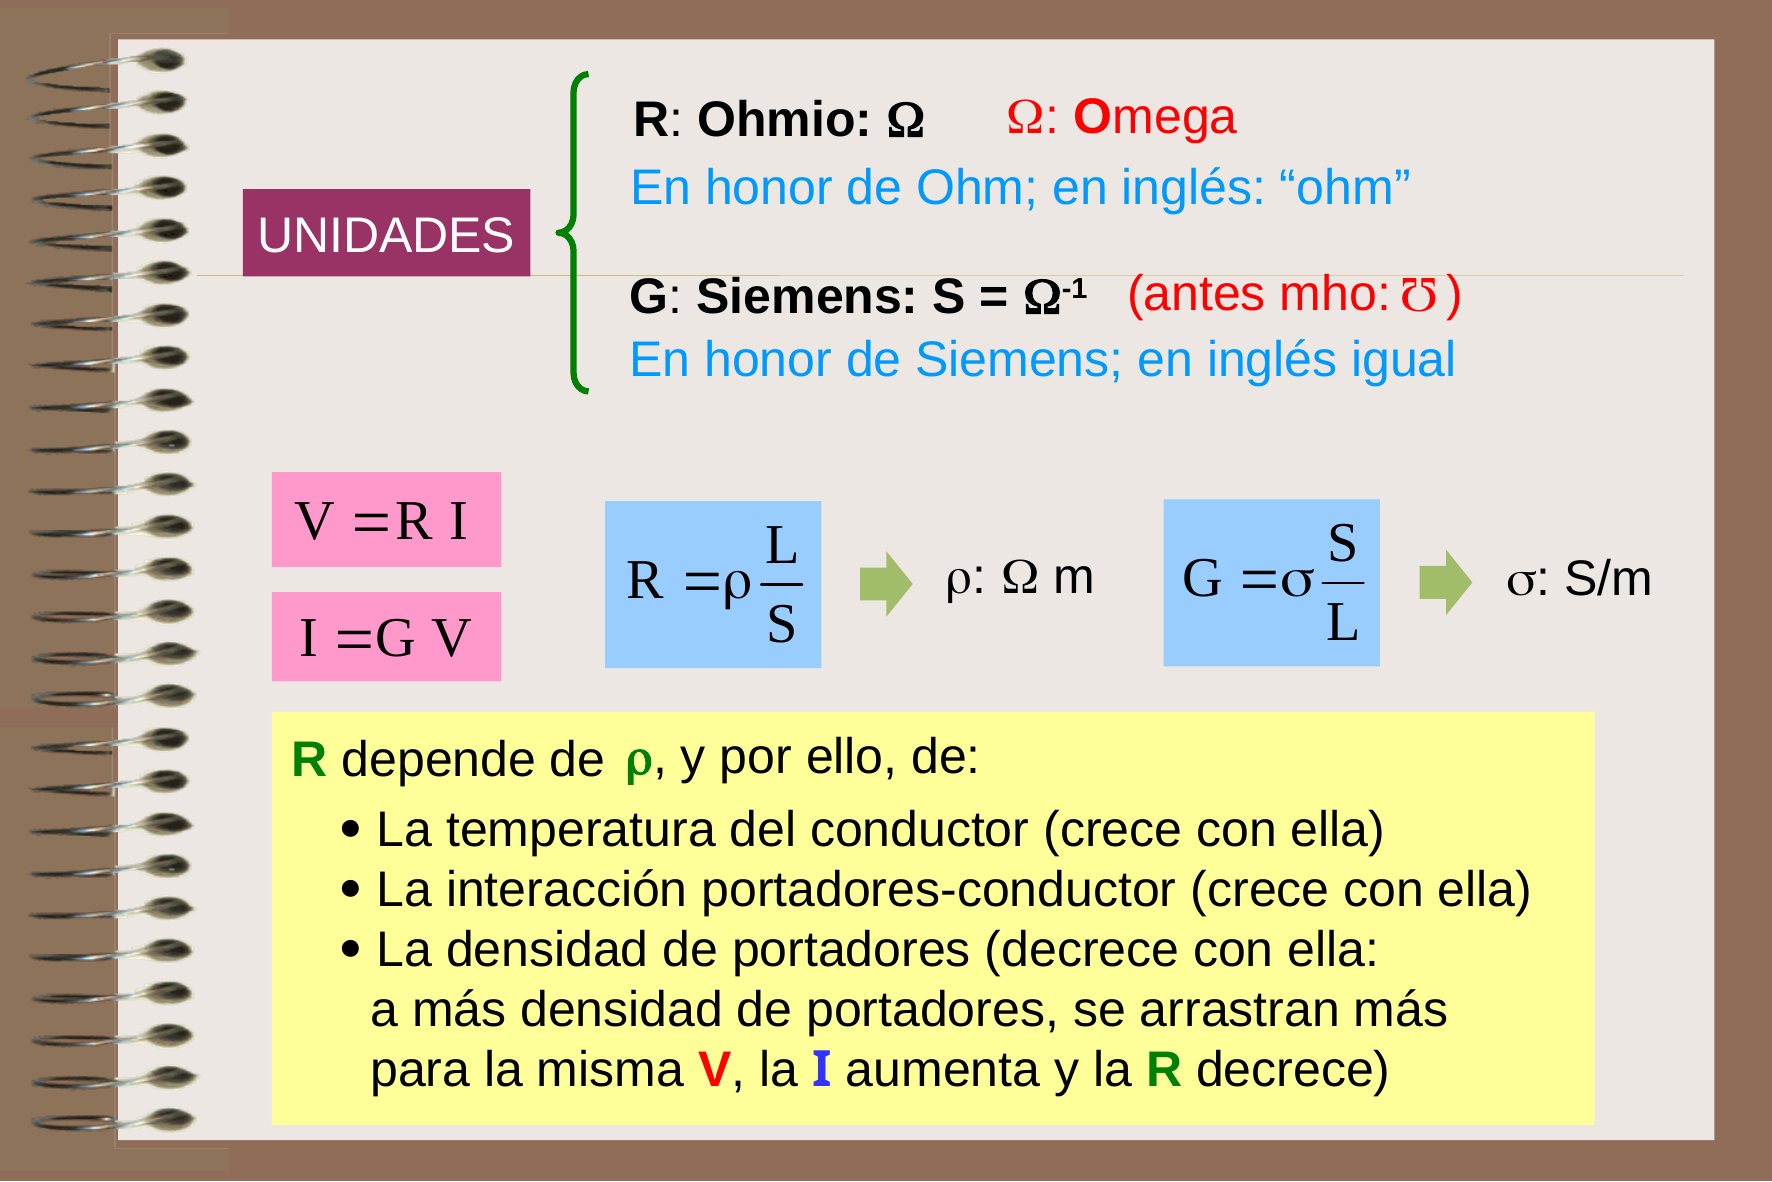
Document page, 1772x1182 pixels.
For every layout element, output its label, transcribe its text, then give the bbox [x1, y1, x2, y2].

text_box [271, 711, 1595, 1125]
text_box , y por ello, de: [610, 717, 1038, 799]
text_box En honor de Siemens; en inglés igual [614, 312, 1526, 401]
picture [0, 8, 229, 708]
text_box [271, 471, 502, 682]
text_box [859, 550, 1126, 617]
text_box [1112, 246, 1499, 342]
text_box UNIDADES [242, 189, 531, 277]
text_box  La temperatura del conductor (crece con ella)  La interacción portadores-conductor (crece con ella)  La densidad de portadores (decrece con ella: a más densidad de portadores, se arrastran más para la misma V, la I aumenta y la R decrece) [327, 782, 1566, 1111]
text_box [604, 500, 822, 669]
text_box R depende de [277, 719, 848, 801]
text_box G: Siemens: S = -1 [614, 249, 1108, 337]
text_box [1419, 549, 1682, 620]
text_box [1163, 499, 1381, 667]
text_box En honor de Ohm; en inglés: “ohm” [615, 141, 1526, 229]
text_box R: Ohmio:  [618, 72, 1529, 160]
text_box [558, 74, 589, 392]
picture [0, 727, 229, 1171]
